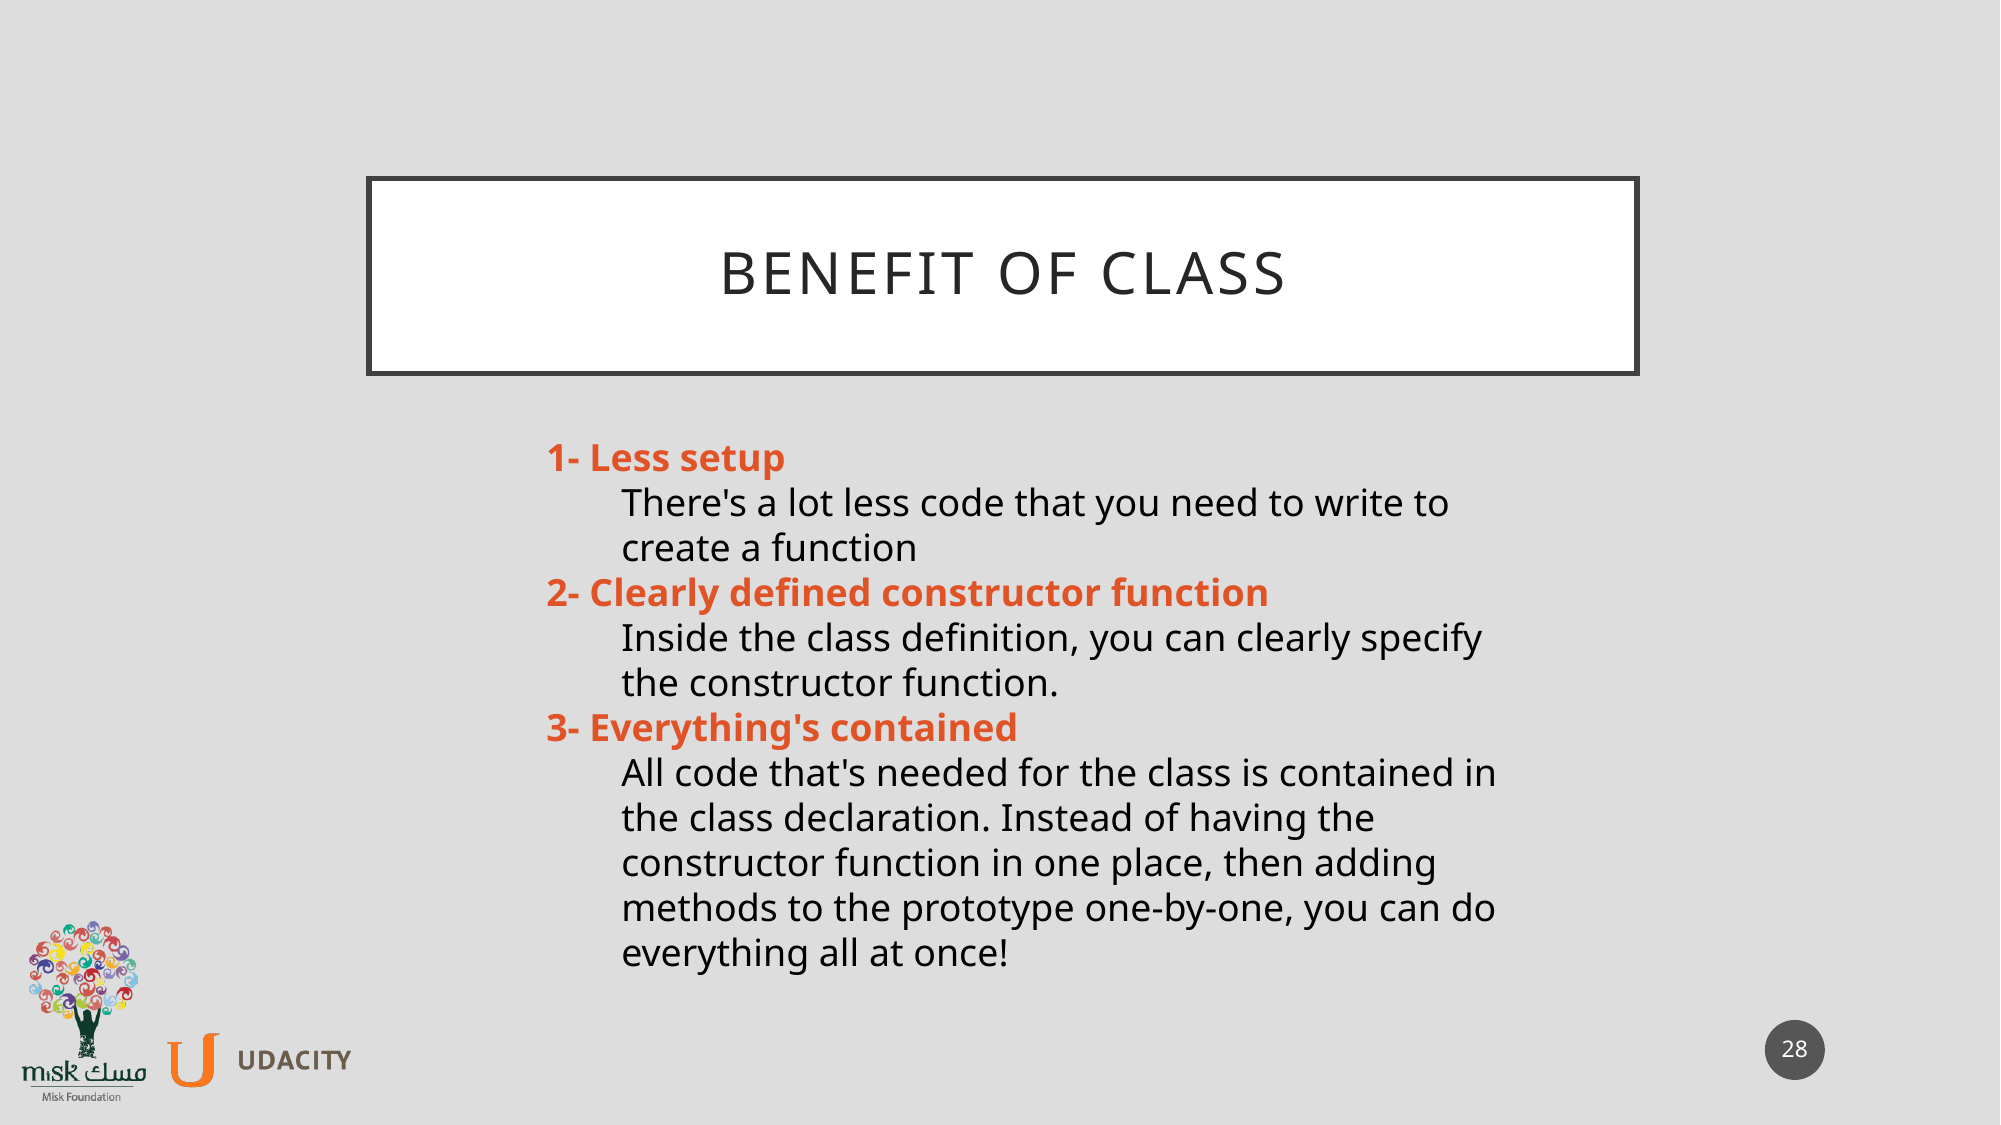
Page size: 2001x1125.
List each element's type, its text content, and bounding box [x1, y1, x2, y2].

title Benefit of Class [366, 176, 1640, 376]
slide_number 28 [1764, 1019, 1825, 1080]
text_box 1- Less setup There's a lot less code that you need to write to create a function 2- Clearly defined constructor function Inside the class definition, you can clearly specify the constructor function. 3- Everything's contained All code that's needed for the class is contained in the class declaration. Instead of having the constructor function in one place, then adding methods to the prototype one-by-one, you can do everything all at once! [531, 426, 1532, 981]
picture [21, 921, 369, 1106]
